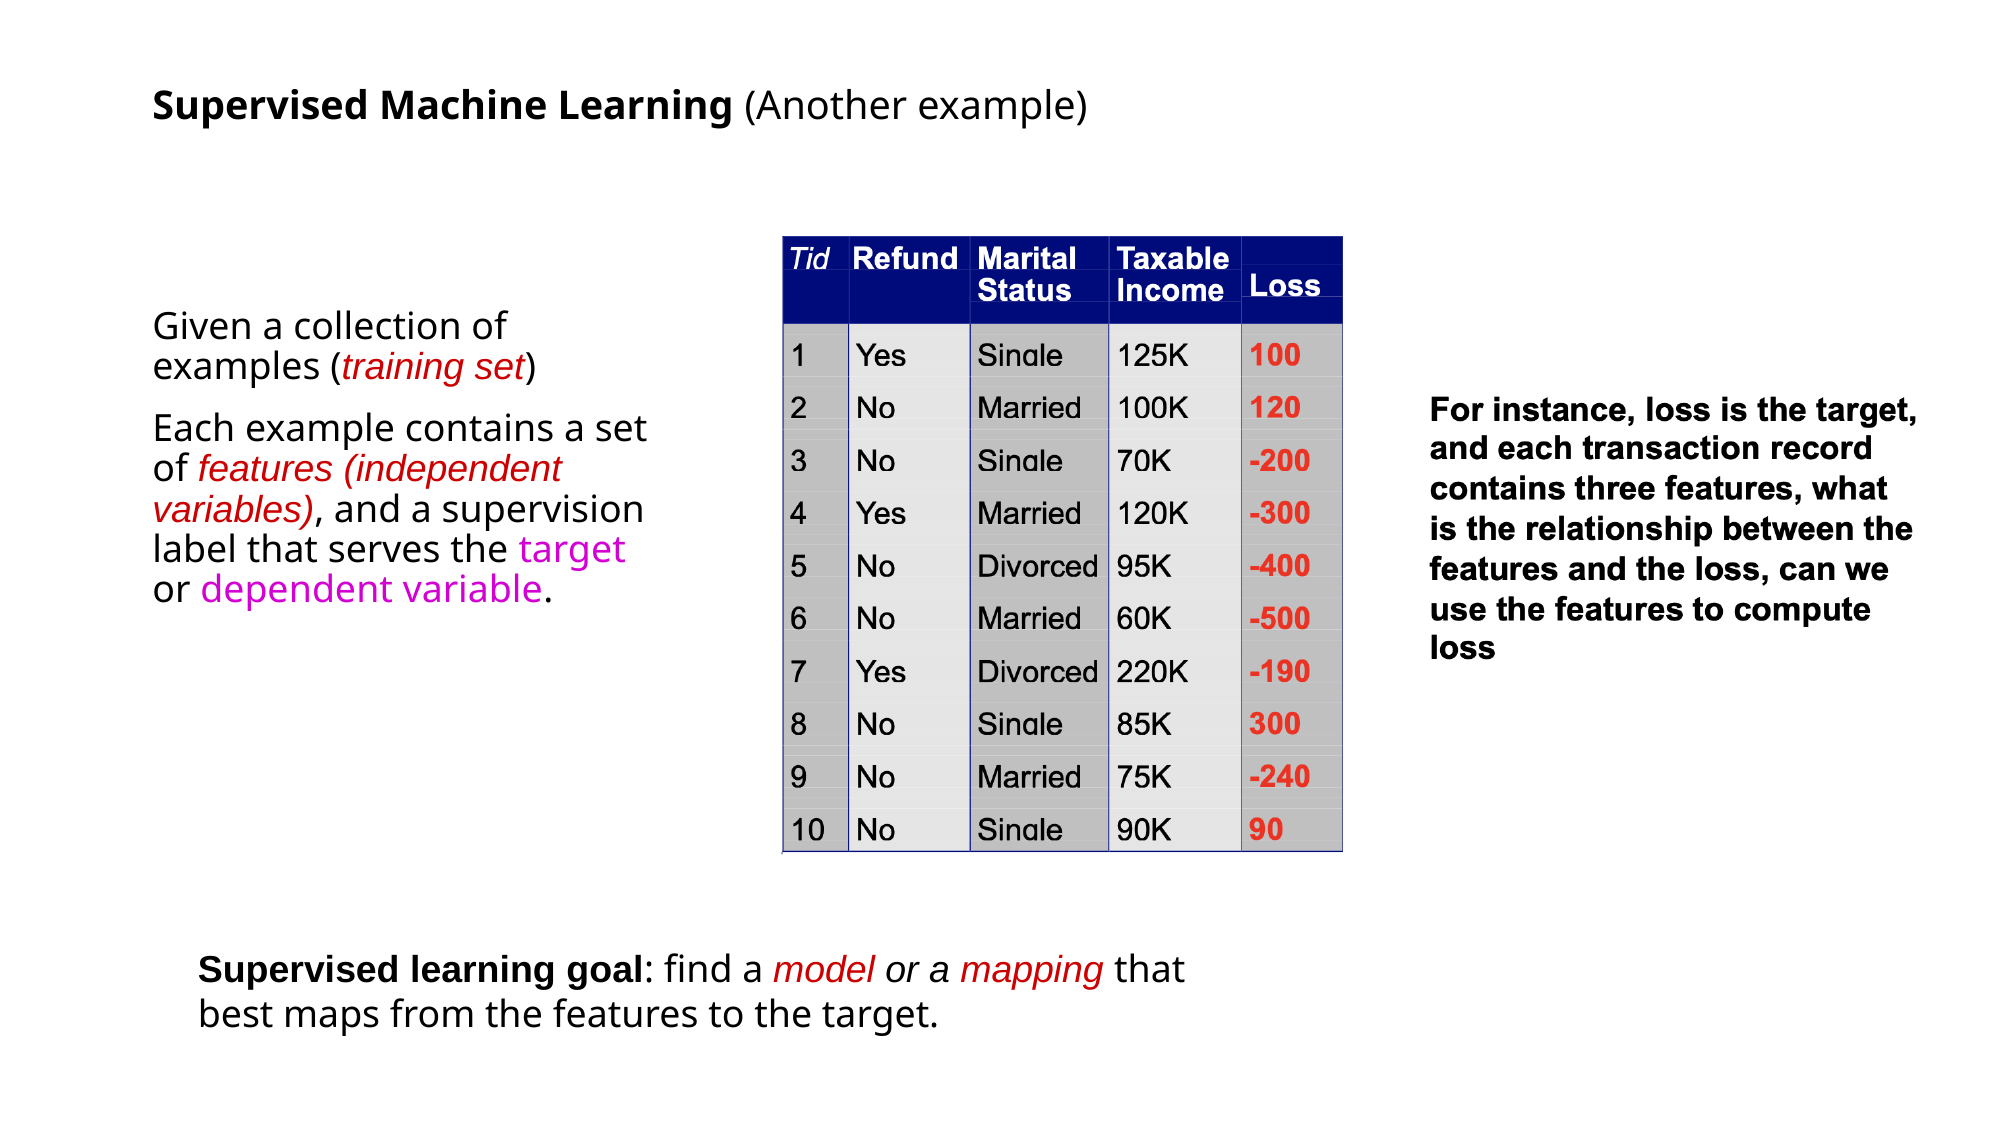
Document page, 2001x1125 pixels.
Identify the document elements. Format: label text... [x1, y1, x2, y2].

text_box Supervised learning goal: find a model or a mapping that best maps from the features to the target. [183, 937, 1909, 1043]
picture [766, 231, 1925, 864]
list Given a collection of examples (training set) Each example contains a set of features (independent variables), and a supervision label that serves the target or dependent variable. [137, 299, 679, 864]
title Supervised Machine Learning (Another example) [137, 77, 1863, 184]
